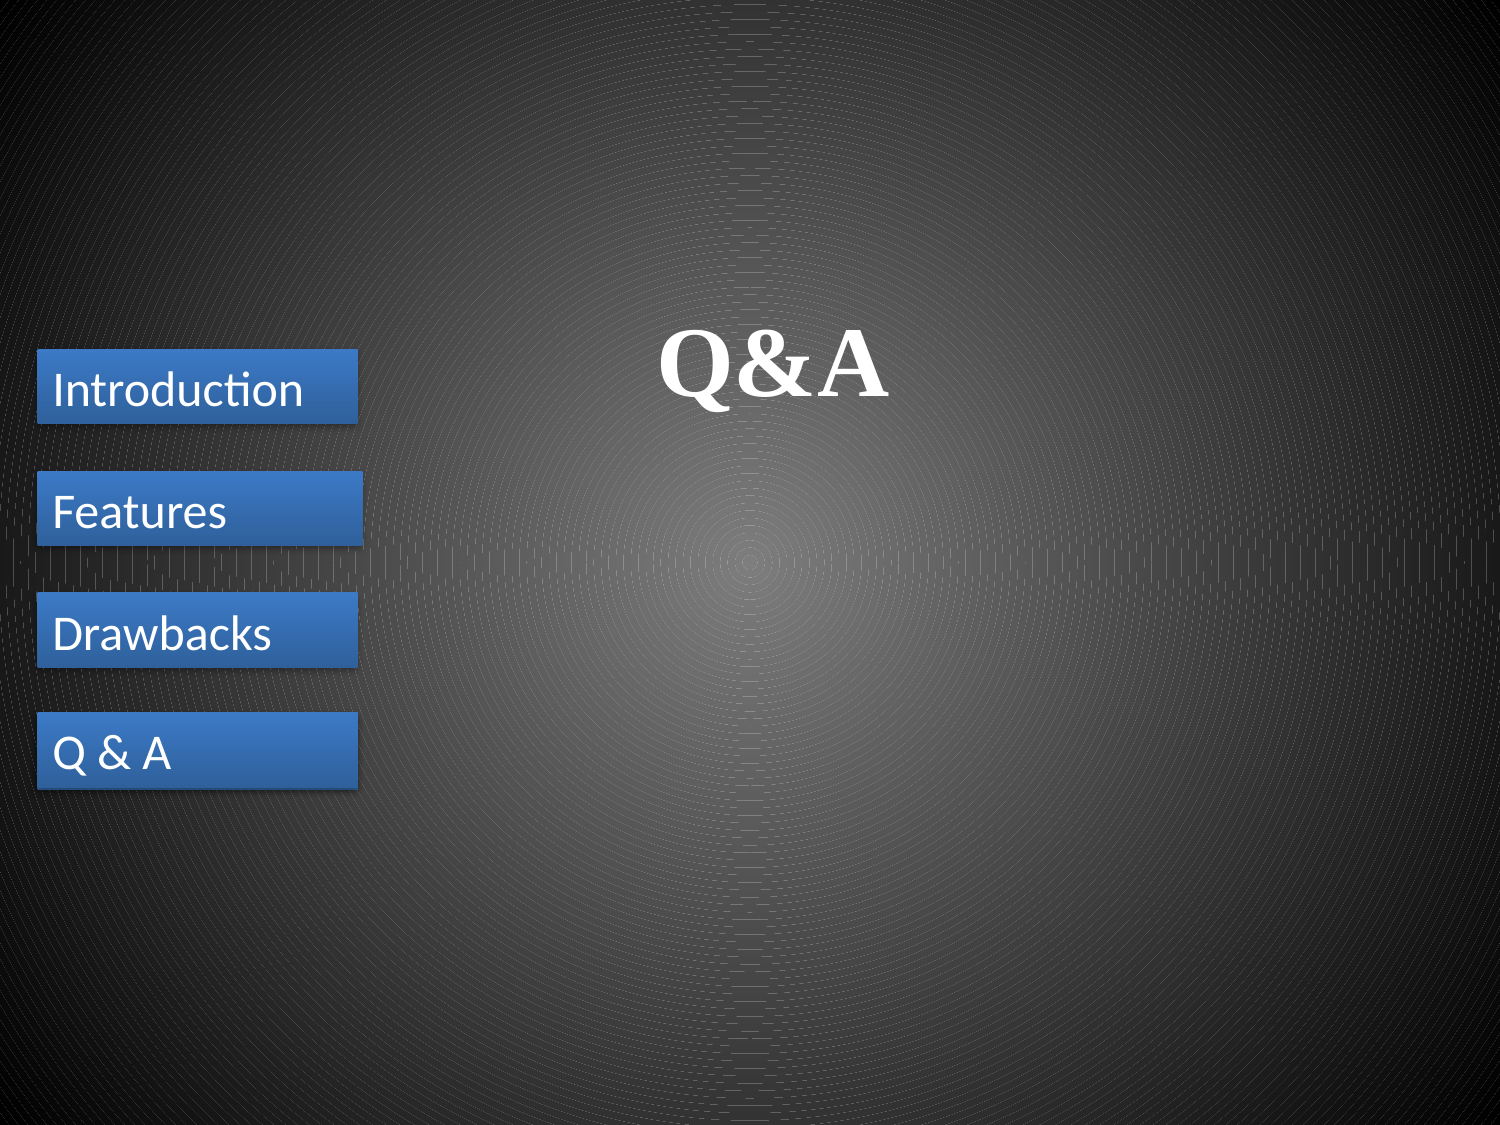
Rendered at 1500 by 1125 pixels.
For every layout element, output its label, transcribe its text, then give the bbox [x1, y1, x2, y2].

text_box Drawbacks [37, 592, 358, 668]
text_box Introduction [37, 349, 358, 424]
text_box Q & A [37, 712, 358, 788]
text_box Features [37, 471, 363, 546]
title Q&A [123, 283, 1423, 432]
